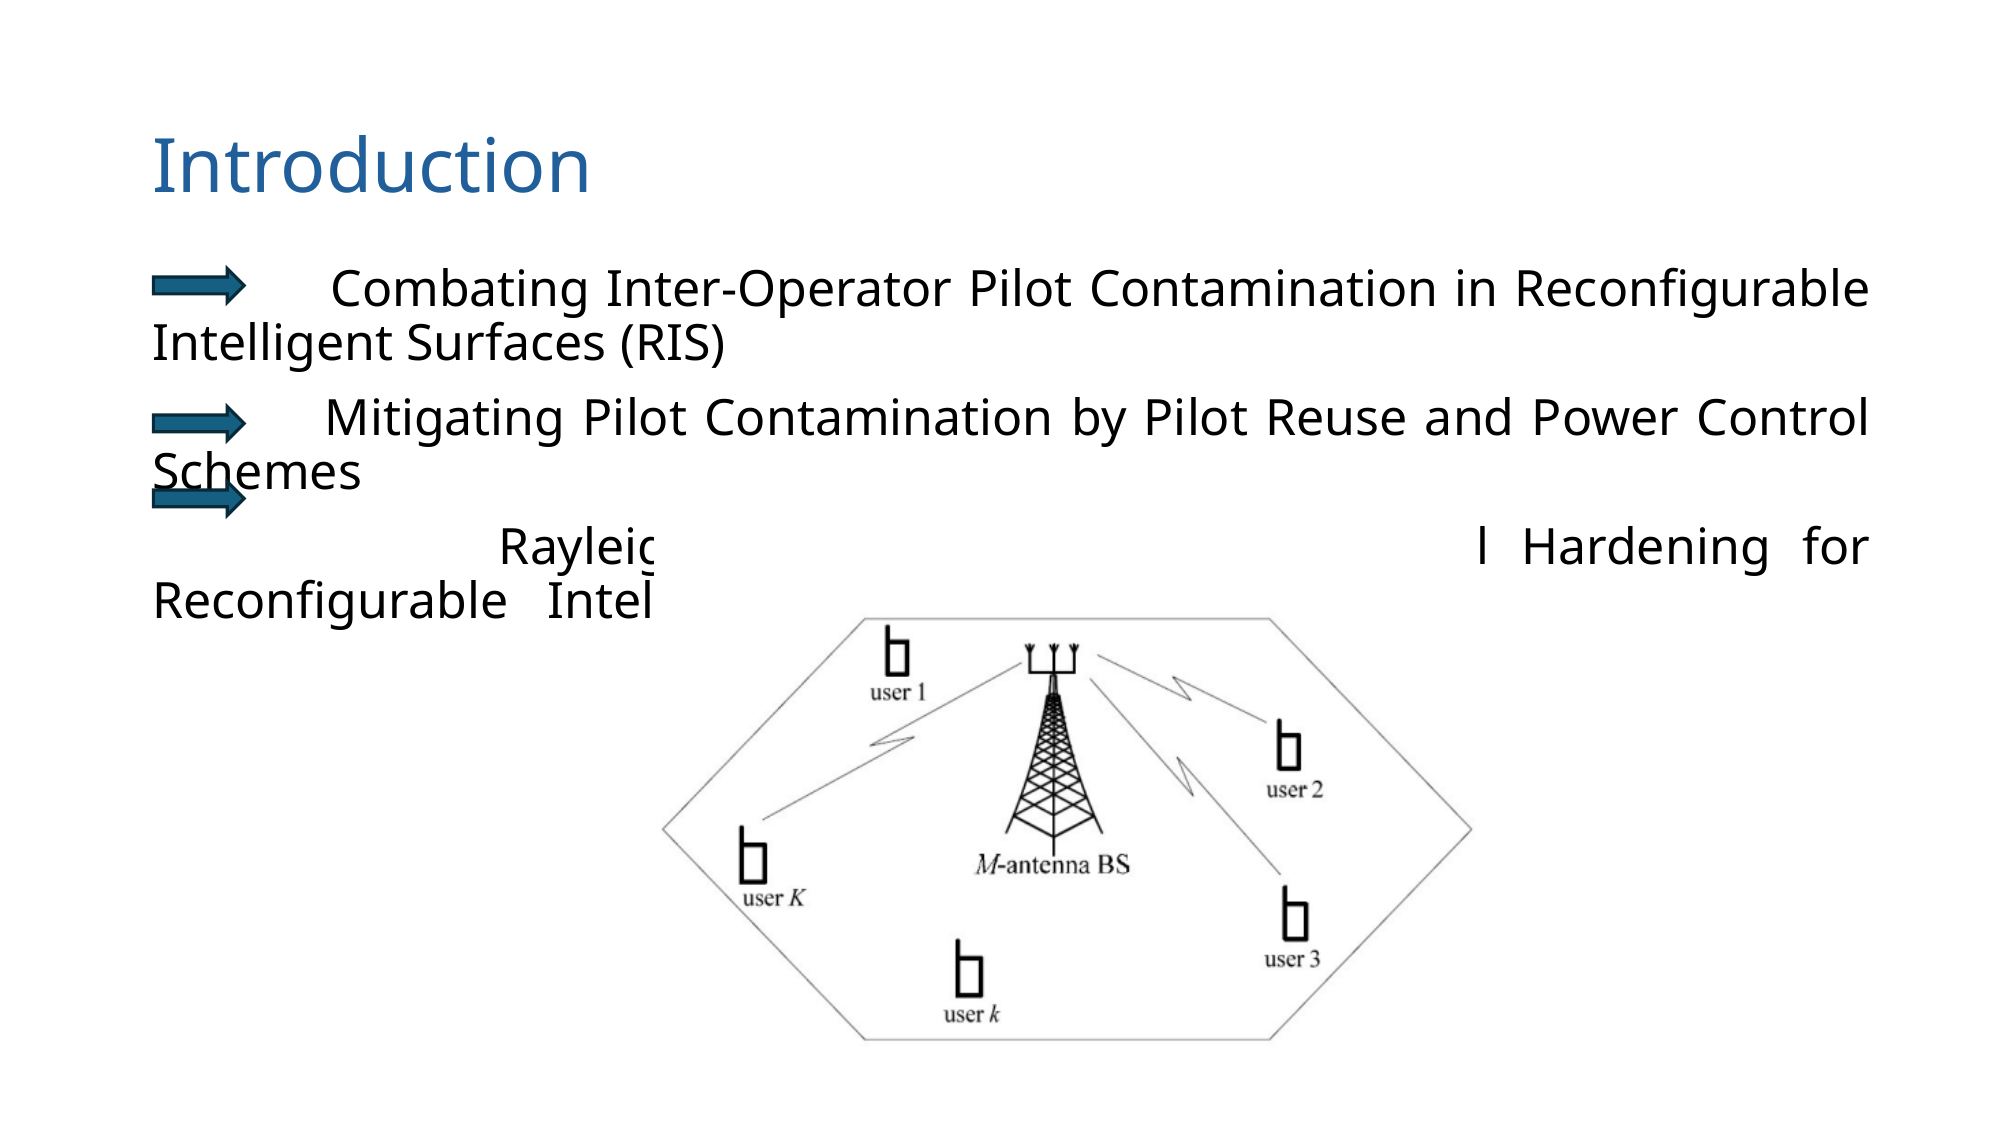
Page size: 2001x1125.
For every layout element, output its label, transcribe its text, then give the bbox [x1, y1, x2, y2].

text_box [151, 477, 247, 520]
text_box [151, 402, 247, 445]
picture [653, 507, 1477, 1098]
text_box [151, 264, 247, 307]
list Combating Inter-Operator Pilot Contamination in Reconfigurable Intelligent Surfaces (RIS) Mitigating Pilot Contamination by Pilot Reuse and Power Control Schemes Rayleigh Fading Modeling and Channel Hardening for Reconfigurable Intelligent Surfaces [137, 256, 1887, 1014]
title Introduction [137, 59, 1863, 256]
